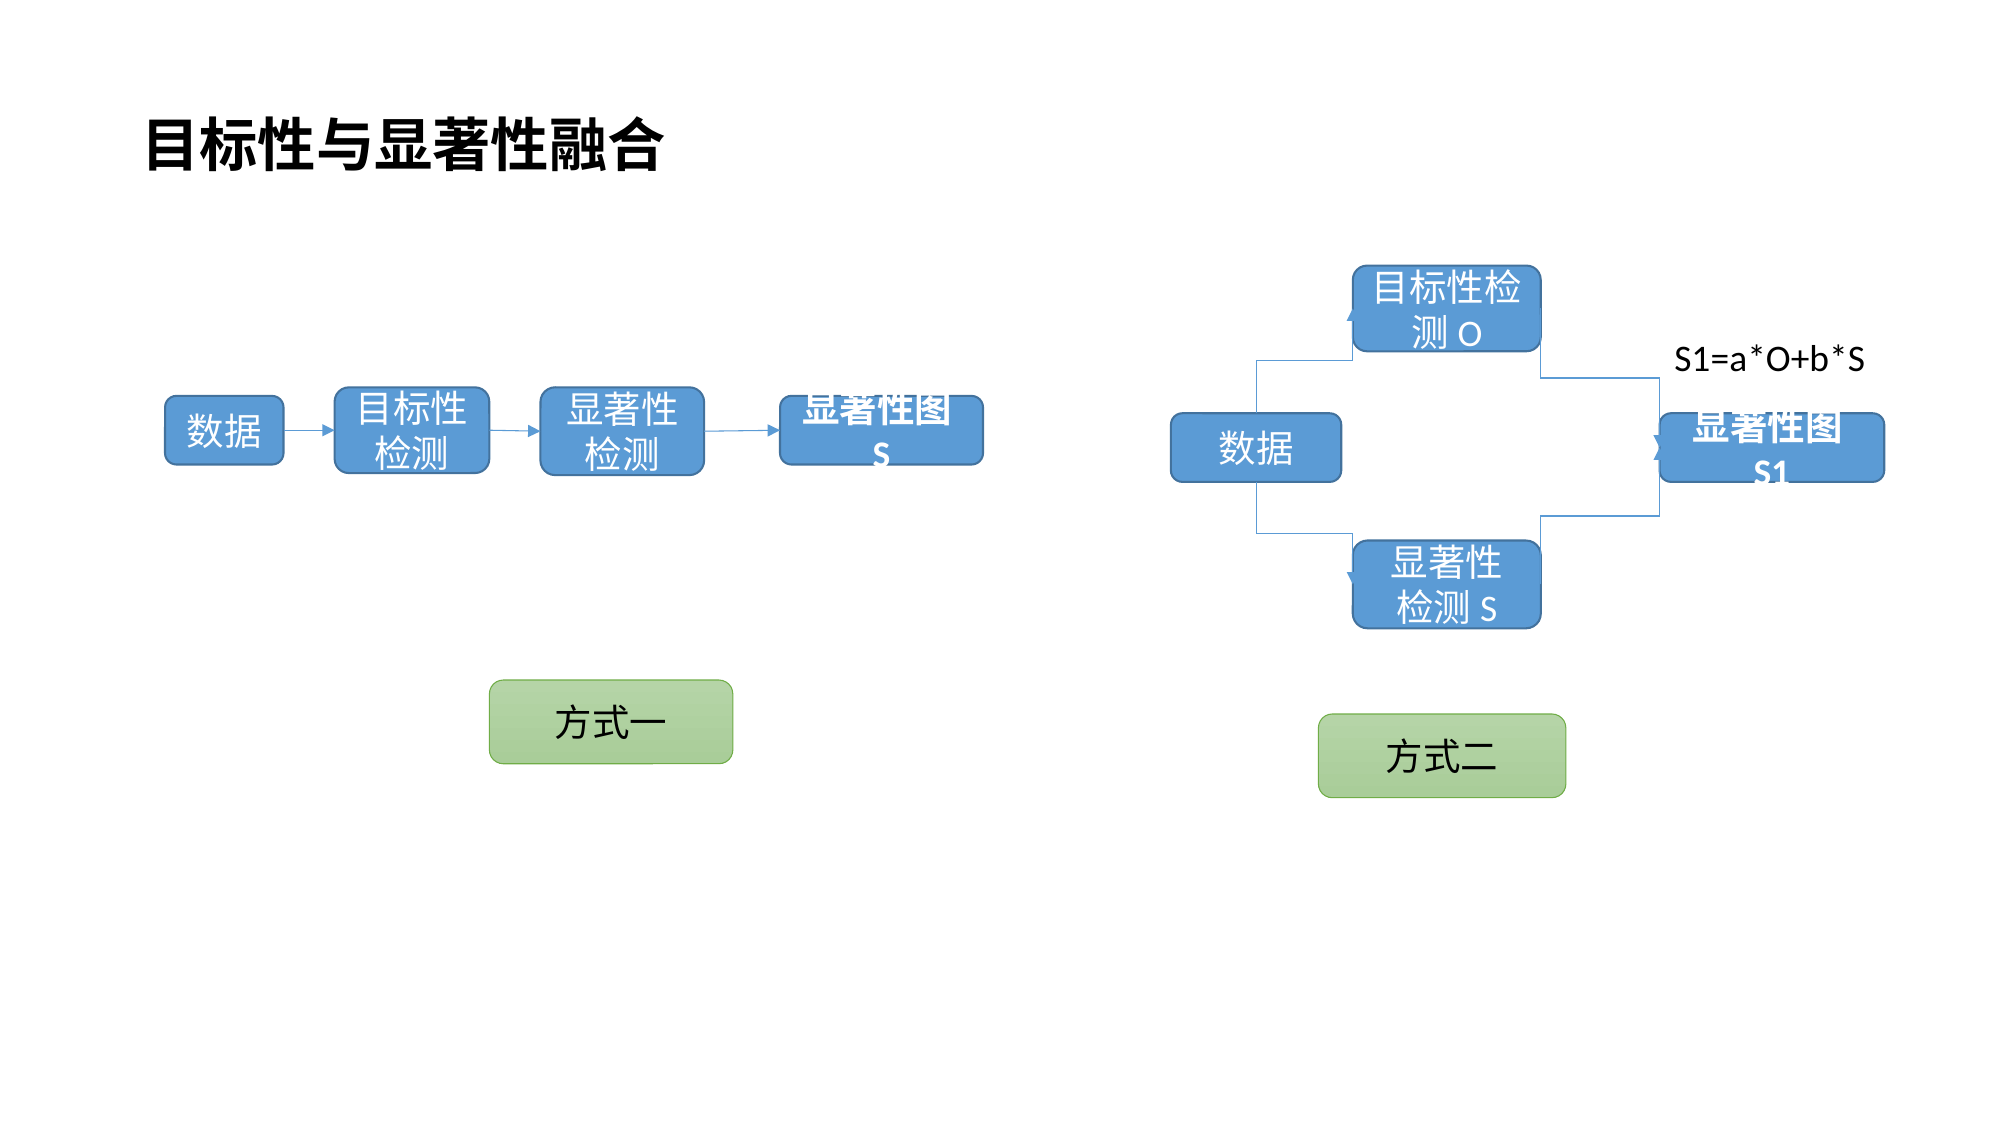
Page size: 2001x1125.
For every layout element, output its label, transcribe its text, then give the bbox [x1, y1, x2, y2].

text_box 目标性与显著性融合 [126, 100, 756, 186]
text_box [1170, 265, 1892, 798]
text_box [165, 387, 983, 764]
